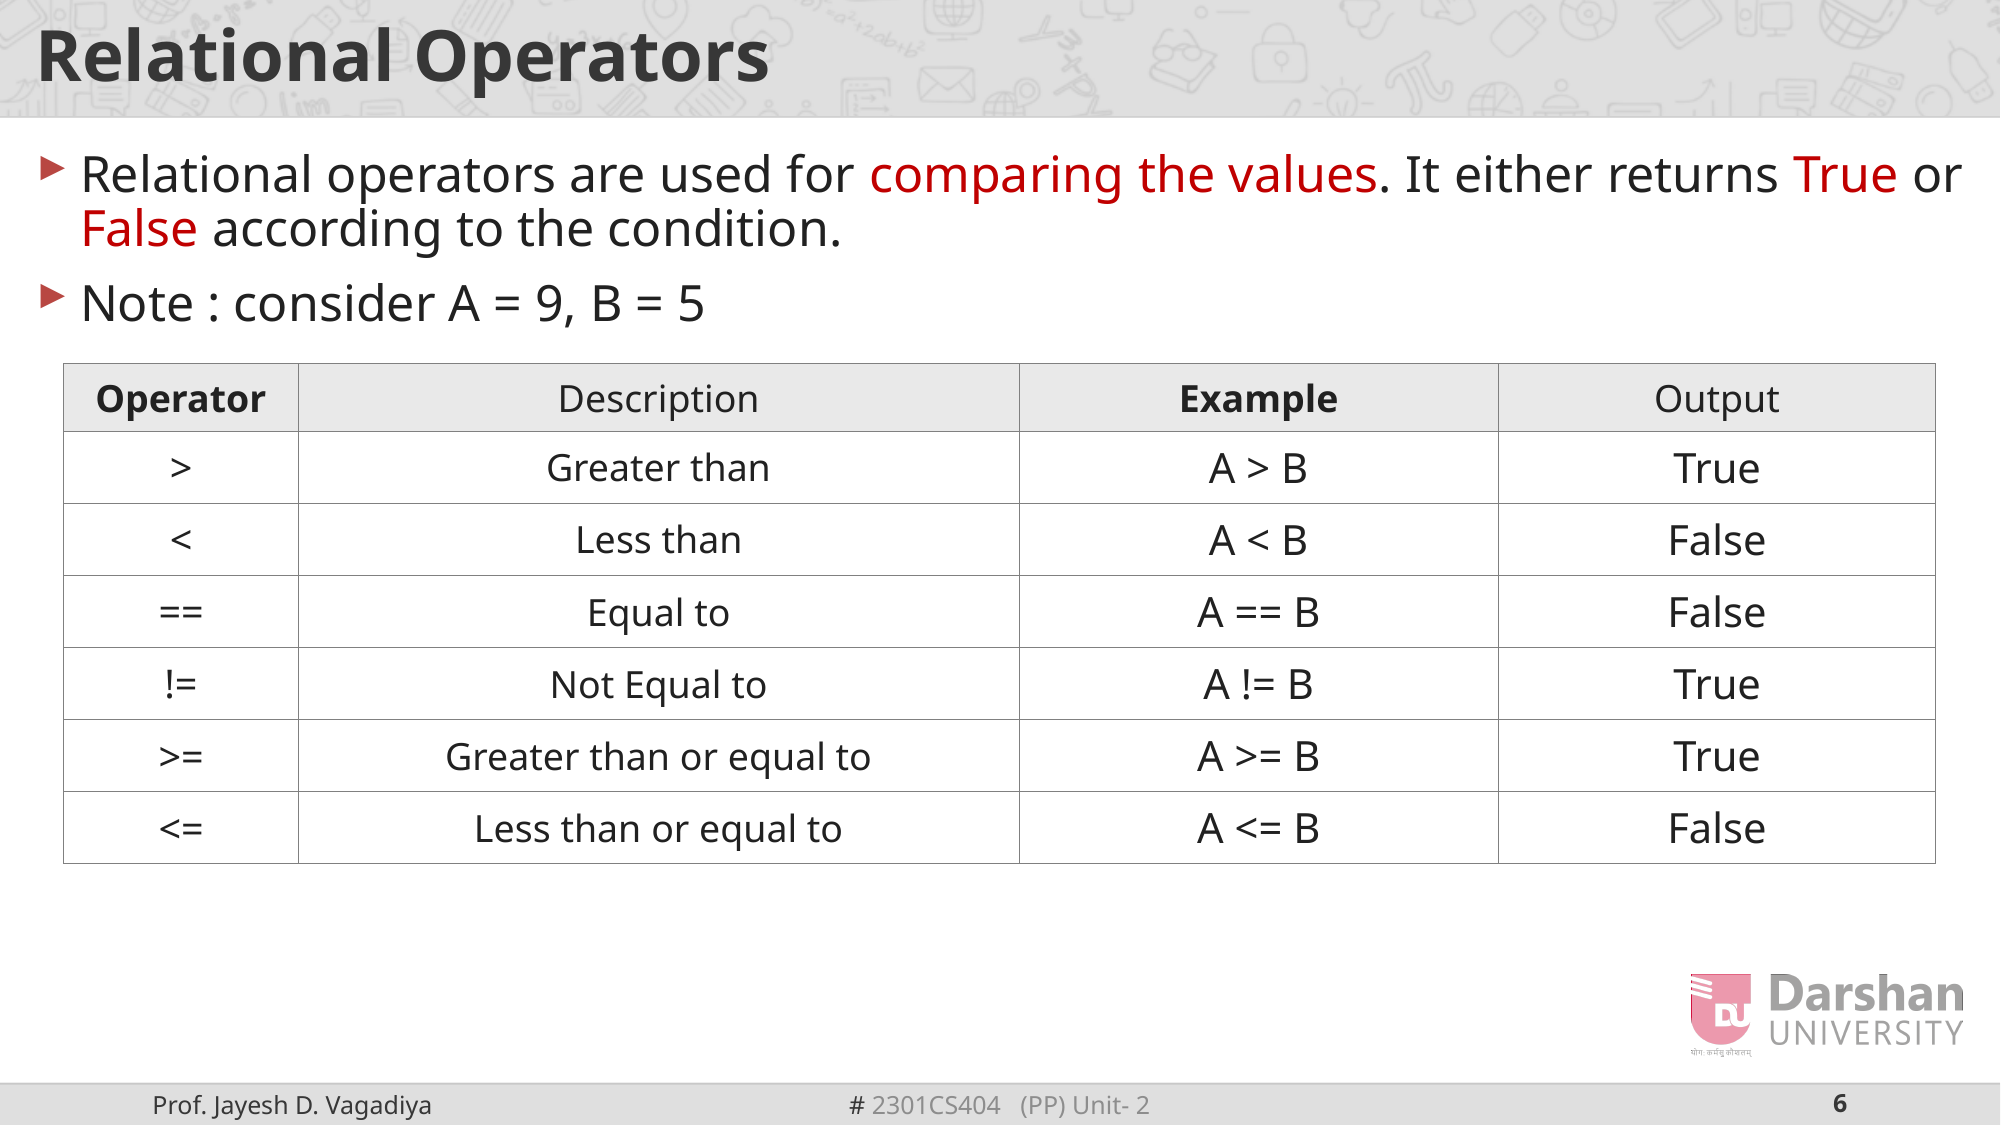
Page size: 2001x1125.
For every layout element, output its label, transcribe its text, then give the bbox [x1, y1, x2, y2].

text_box a = max(2,90) print(a) [1691, 974, 1963, 1057]
table_cell A <= B [1020, 792, 1498, 863]
table_cell Less than or equal to [299, 792, 1019, 863]
table_cell != [64, 648, 298, 719]
table_cell True [1499, 720, 1935, 791]
table_cell A == B [1020, 576, 1498, 647]
table_cell False [1499, 792, 1935, 863]
table_cell < [64, 504, 298, 575]
table_cell Equal to [299, 576, 1019, 647]
table_cell A >= B [1020, 720, 1498, 791]
table_cell False [1499, 576, 1935, 647]
table_cell A < B [1020, 504, 1498, 575]
list Relational operators are used for comparing the values. It either returns True or False according to the condition. Note : consider A = 9, B = 5 [21, 141, 1979, 851]
table_cell >= [64, 720, 298, 791]
table_cell False [1499, 504, 1935, 575]
table_cell Not Equal to [299, 648, 1019, 719]
title Relational Operators [0, 0, 2000, 117]
table_cell True [1499, 432, 1935, 503]
table_cell Greater than [299, 432, 1019, 503]
table_header Description [299, 364, 1019, 431]
table_cell Less than [299, 504, 1019, 575]
table_header Output [1499, 364, 1935, 431]
table_cell True [1499, 648, 1935, 719]
table_cell Greater than or equal to [299, 720, 1019, 791]
table_header Operator [64, 364, 298, 431]
table_cell == [64, 576, 298, 647]
table_cell <= [64, 792, 298, 863]
table_header Example [1020, 364, 1498, 431]
table_cell A != B [1020, 648, 1498, 719]
table_cell A > B [1020, 432, 1498, 503]
table_cell > [64, 432, 298, 503]
